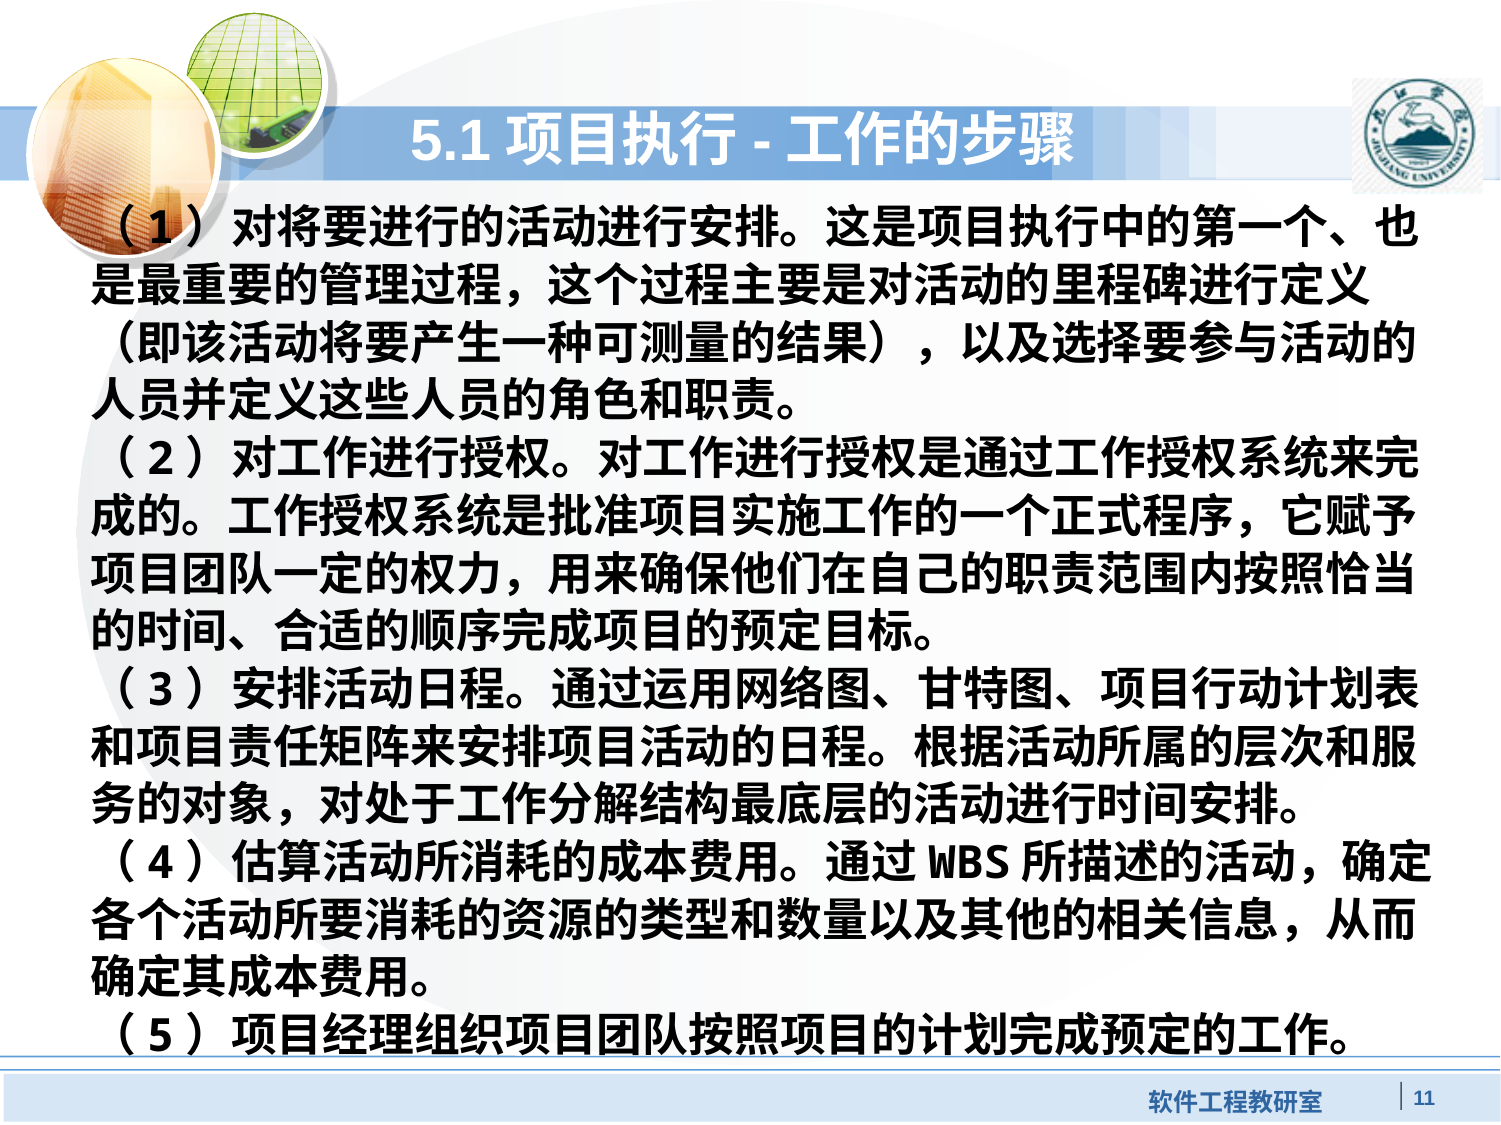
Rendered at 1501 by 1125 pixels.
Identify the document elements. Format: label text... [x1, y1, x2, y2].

title 5.1项目执行-工作的步骤 [0, 78, 1501, 205]
picture [32, 14, 321, 78]
list （1）对将要进行的活动进行安排。这是项目执行中的第一个、也是最重要的管理过程，这个过程主要是对活动的里程碑进行定义（即该活动将要产生一种可测量的结果），以及选择要参与活动的人员并定义这些人员的角色和职责。 （2）对工作进行授权。对工作进行授权是通过工作授权系统来完成的。工作授权系统是批准项目实施工作的一个正式程序，它赋予项目团队一定的权力，用来确保他们在自己的职责范围内按照恰当的时间、合适的顺序完成项目的预定目标。 （3）安排活动日程。通过运用网络图、甘特图、项目行动计划表和项目责任矩阵来安排项目活动的日程。根据活动所属的层次和服务的对象，对处于工作分解结构最底层的活动进行时间安排。 （4）估算活动所消耗的成本费用。通过WBS所描述的活动，确定各个活动所要消耗的资源的类型和数量以及其他的相关信息，从而确定其成本费用。 （5）项目经理组织项目团队按照项目的计划完成预定的工作。 [75, 187, 1463, 1125]
picture [32, 205, 75, 255]
